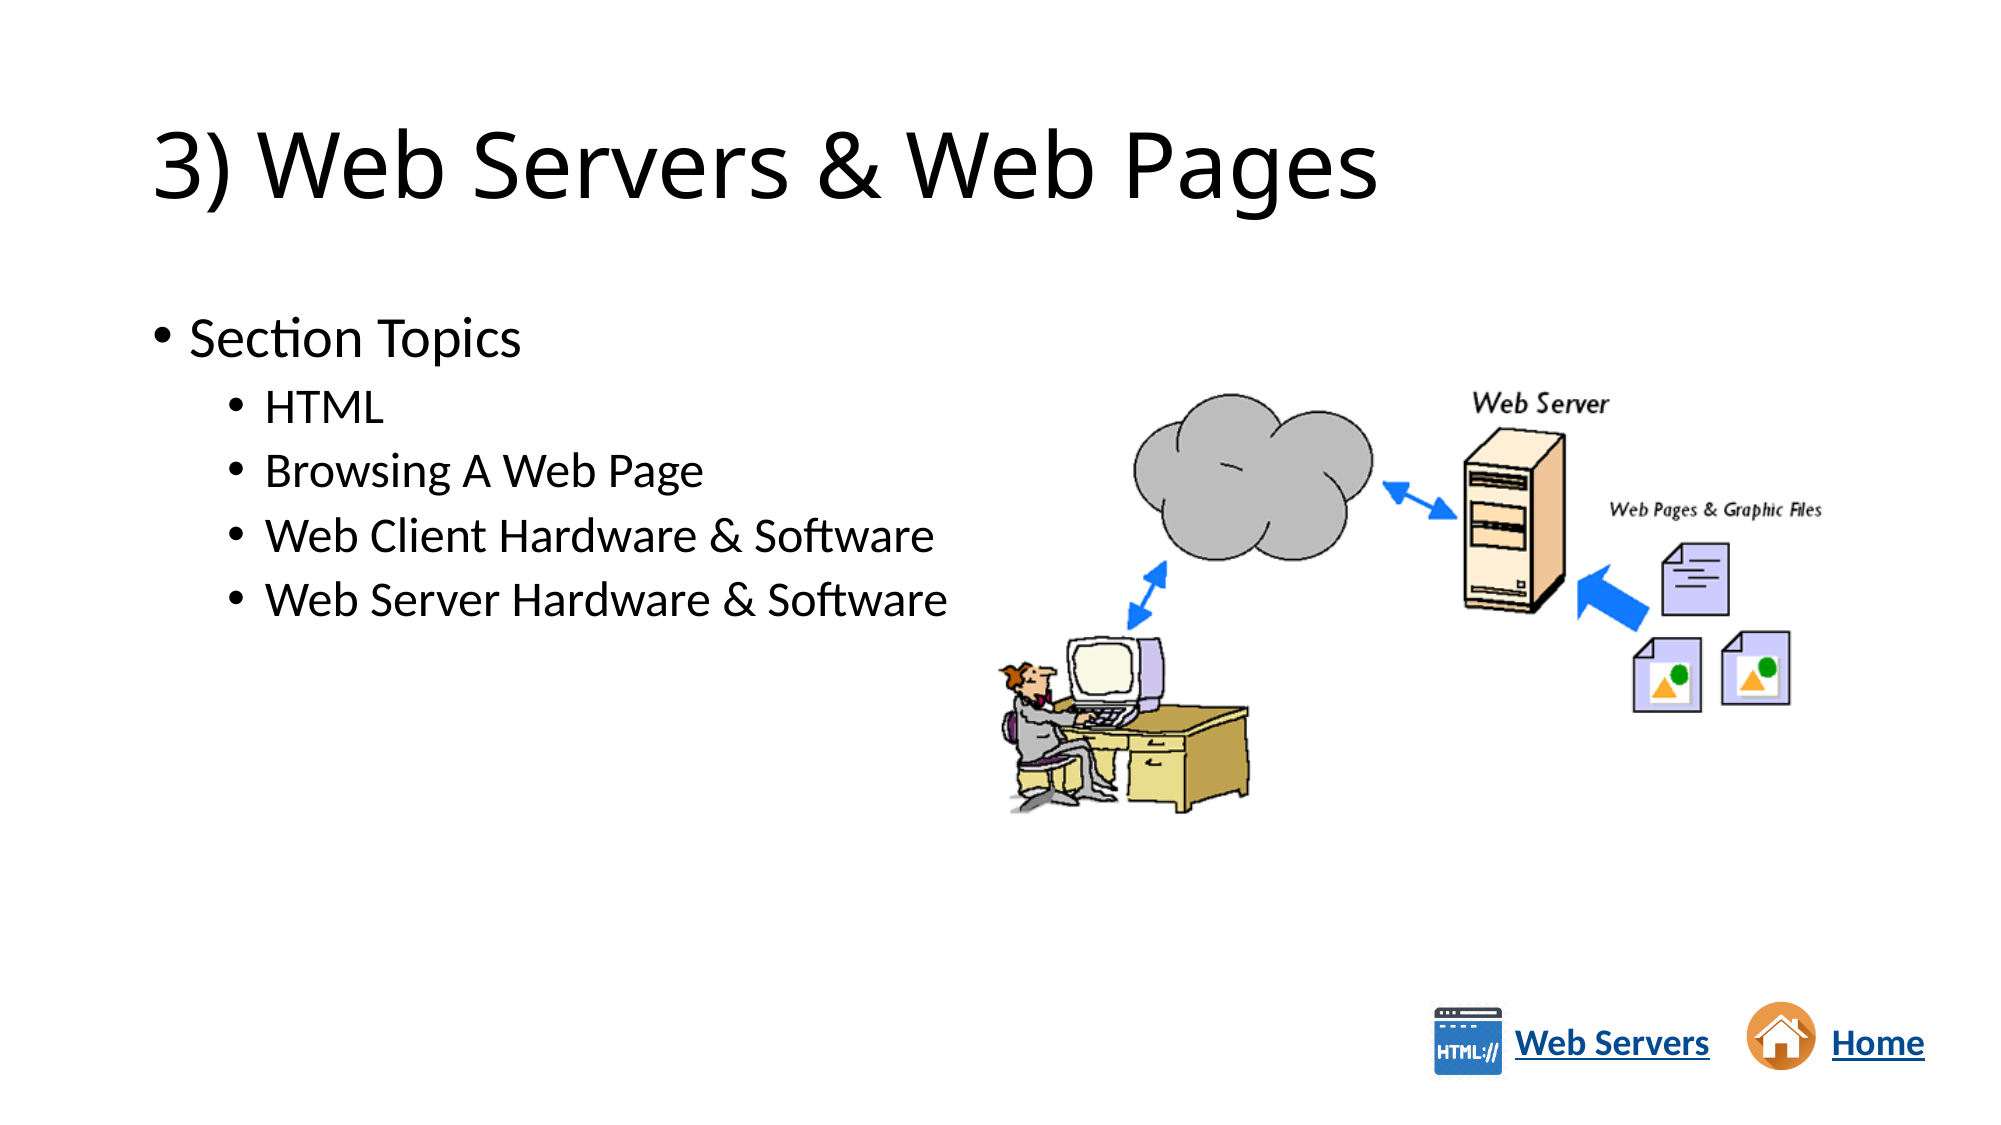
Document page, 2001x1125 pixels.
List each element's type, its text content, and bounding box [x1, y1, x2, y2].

title 3) Web Servers & Web Pages [137, 59, 1863, 278]
picture [1426, 999, 1510, 1083]
picture [988, 377, 1828, 832]
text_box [1745, 999, 1941, 1072]
list Section Topics HTML Browsing A Web Page Web Client Hardware & Software Web Server Hardware & Software [137, 299, 1863, 1014]
text_box Web Servers [1510, 1010, 1725, 1071]
